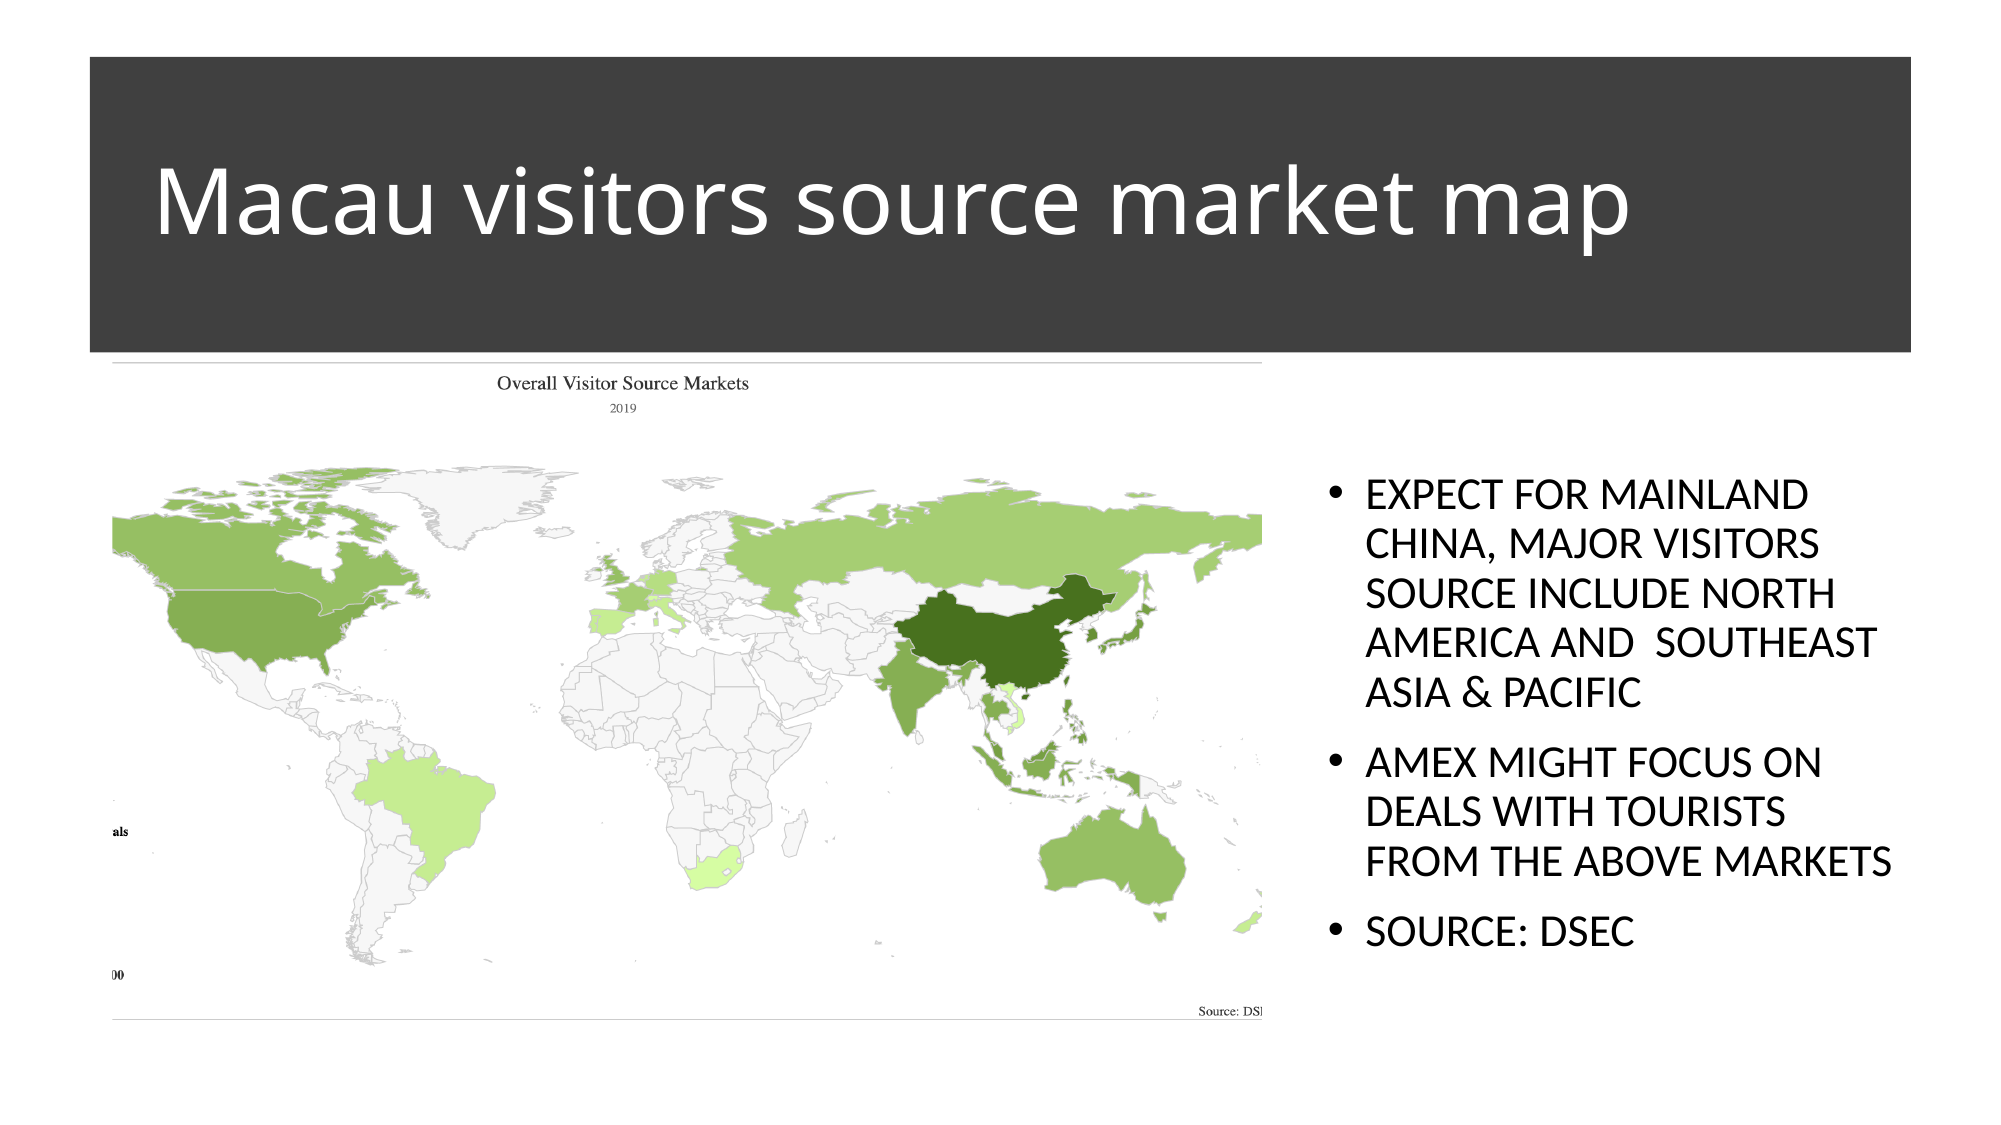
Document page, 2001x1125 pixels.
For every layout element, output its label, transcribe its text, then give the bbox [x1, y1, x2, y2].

text_box [89, 56, 1912, 353]
list Expect for mainland China, major visitors source include North America and SouthEast Asia & Pacific AMEX might focus on deals with tourists from the above markets Source: dsec [1312, 412, 1911, 1014]
picture [112, 362, 1262, 1024]
title Macau visitors source market map [137, 96, 1863, 314]
